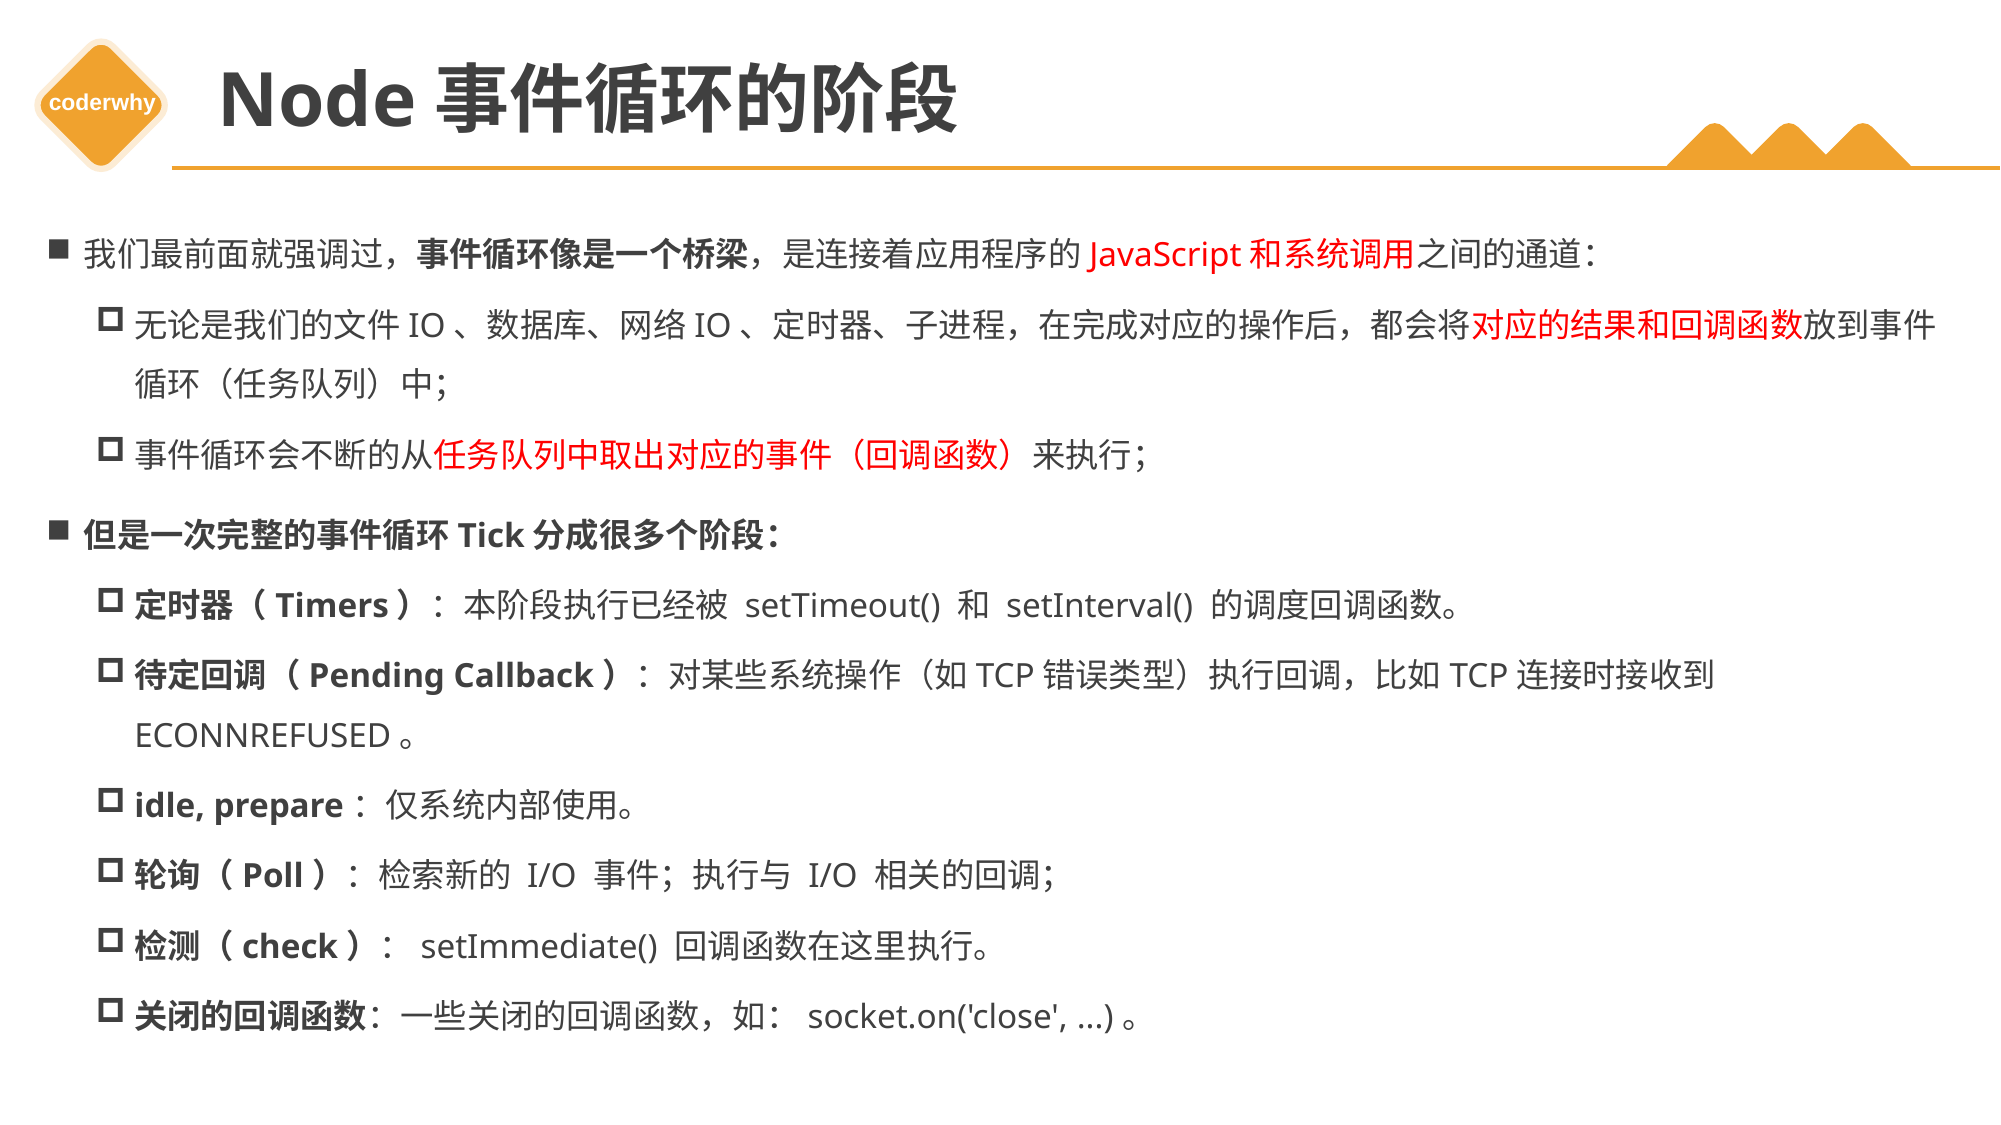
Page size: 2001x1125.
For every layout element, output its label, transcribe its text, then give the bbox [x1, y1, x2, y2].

title Node事件循环的阶段 [202, 43, 1857, 161]
list 我们最前面就强调过，事件循环像是一个桥梁，是连接着应用程序的JavaScript和系统调用之间的通道： 无论是我们的文件IO、数据库、网络IO、定时器、子进程，在完成对应的操作后，都会将对应的结果和回调函数放到事件循环（任务队列）中； 事件循环会不断的从任务队列中取出对应的事件（回调函数）来执行； 但是一次完整的事件循环Tick分成很多个阶段： 定时器（Timers）：本阶段执行已经被 setTimeout() 和 setInterval() 的调度回调函数。 待定回调（Pending Callback）：对某些系统操作（如TCP错误类型）执行回调，比如TCP连接时接收到ECONNREFUSED。 idle, prepare：仅系统内部使用。 轮询（Poll）：检索新的 I/O 事件；执行与 I/O 相关的回调； 检测（check）：setImmediate() 回调函数在这里执行。 关闭的回调函数：一些关闭的回调函数，如：socket.on('close', ...)。 [31, 206, 1979, 1100]
